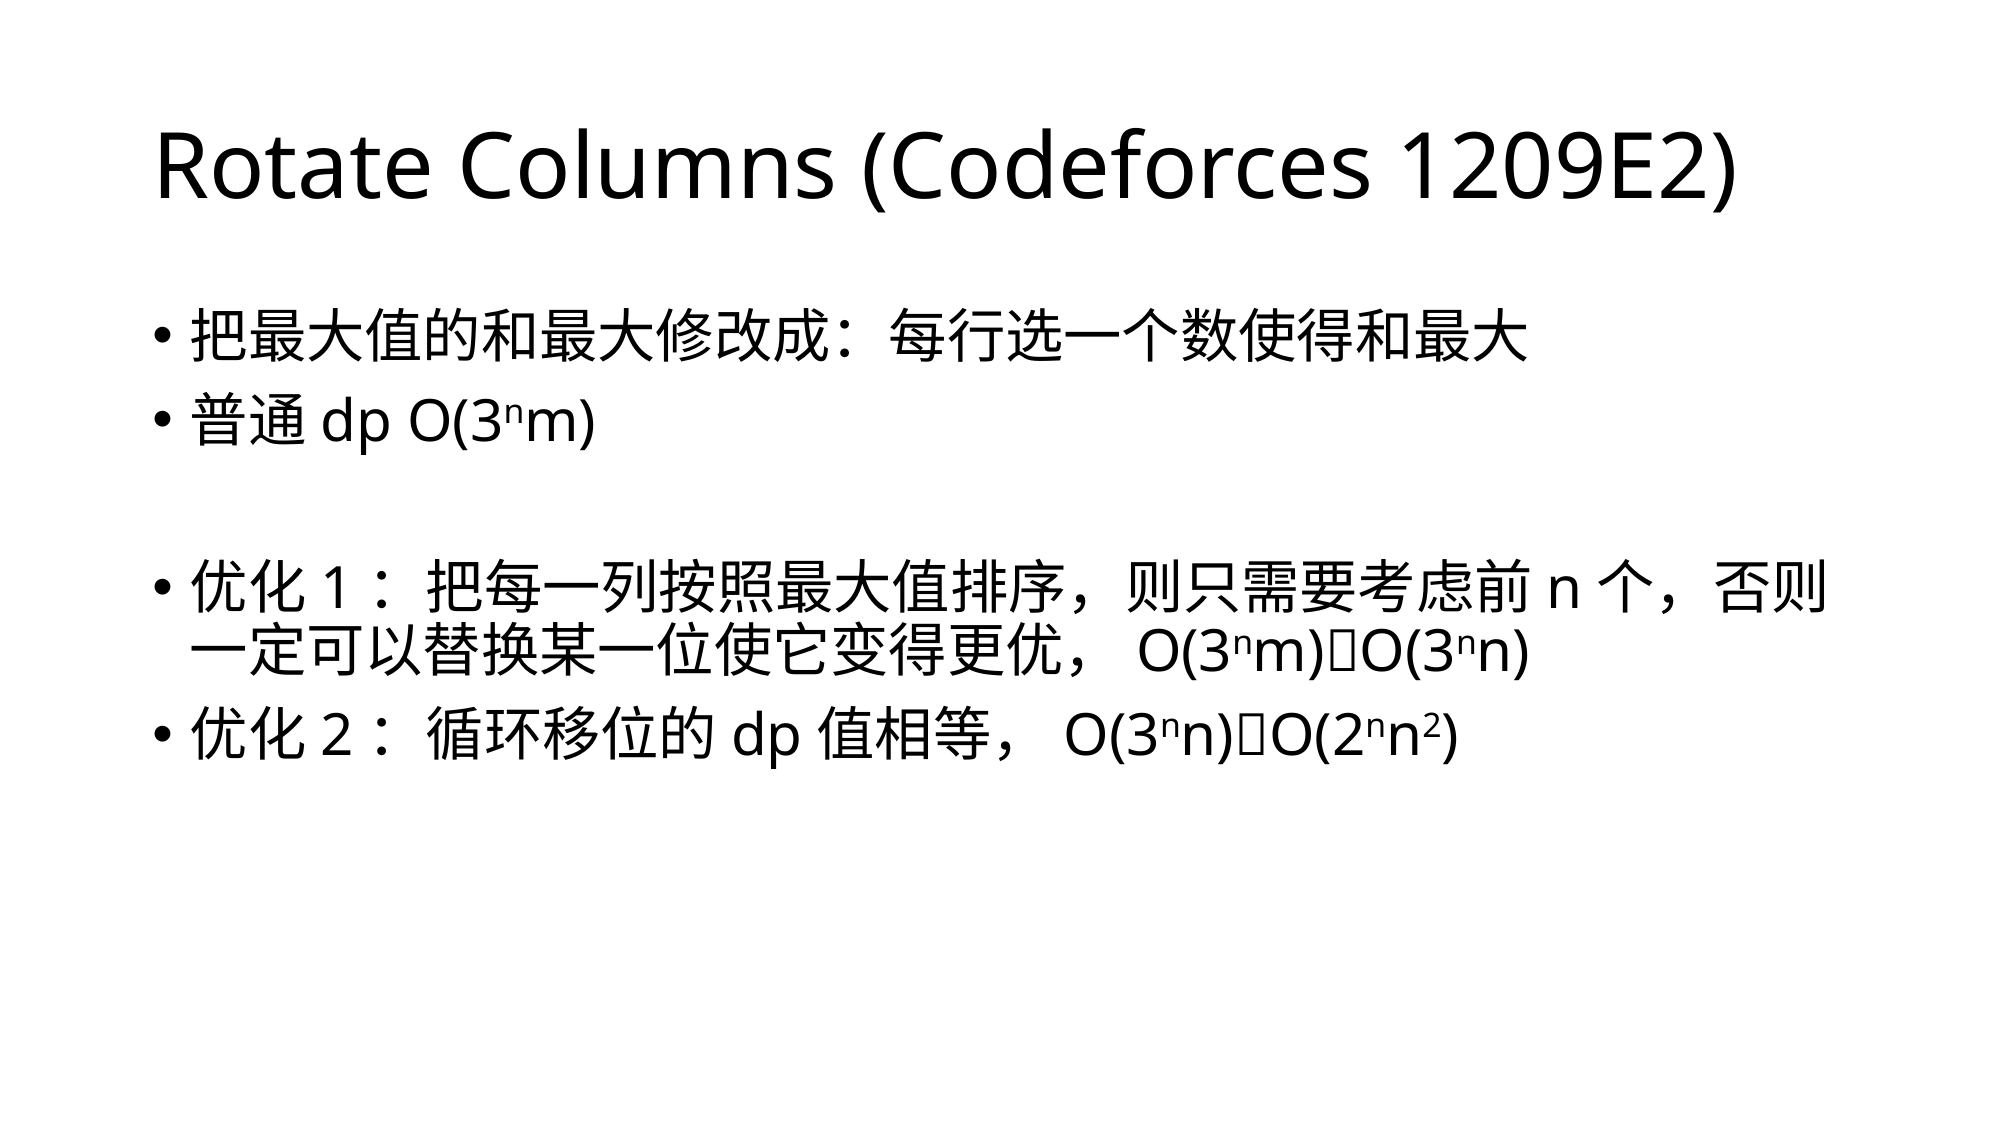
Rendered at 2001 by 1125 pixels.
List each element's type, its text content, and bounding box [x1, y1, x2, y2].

title Rotate Columns (Codeforces 1209E2) [137, 59, 1863, 278]
list 把最大值的和最大修改成：每行选一个数使得和最大 普通dp O(3nm) 优化1：把每一列按照最大值排序，则只需要考虑前n个，否则一定可以替换某一位使它变得更优，O(3nm)O(3nn) 优化2：循环移位的dp值相等，O(3nn)O(2nn2) [137, 299, 1863, 1014]
